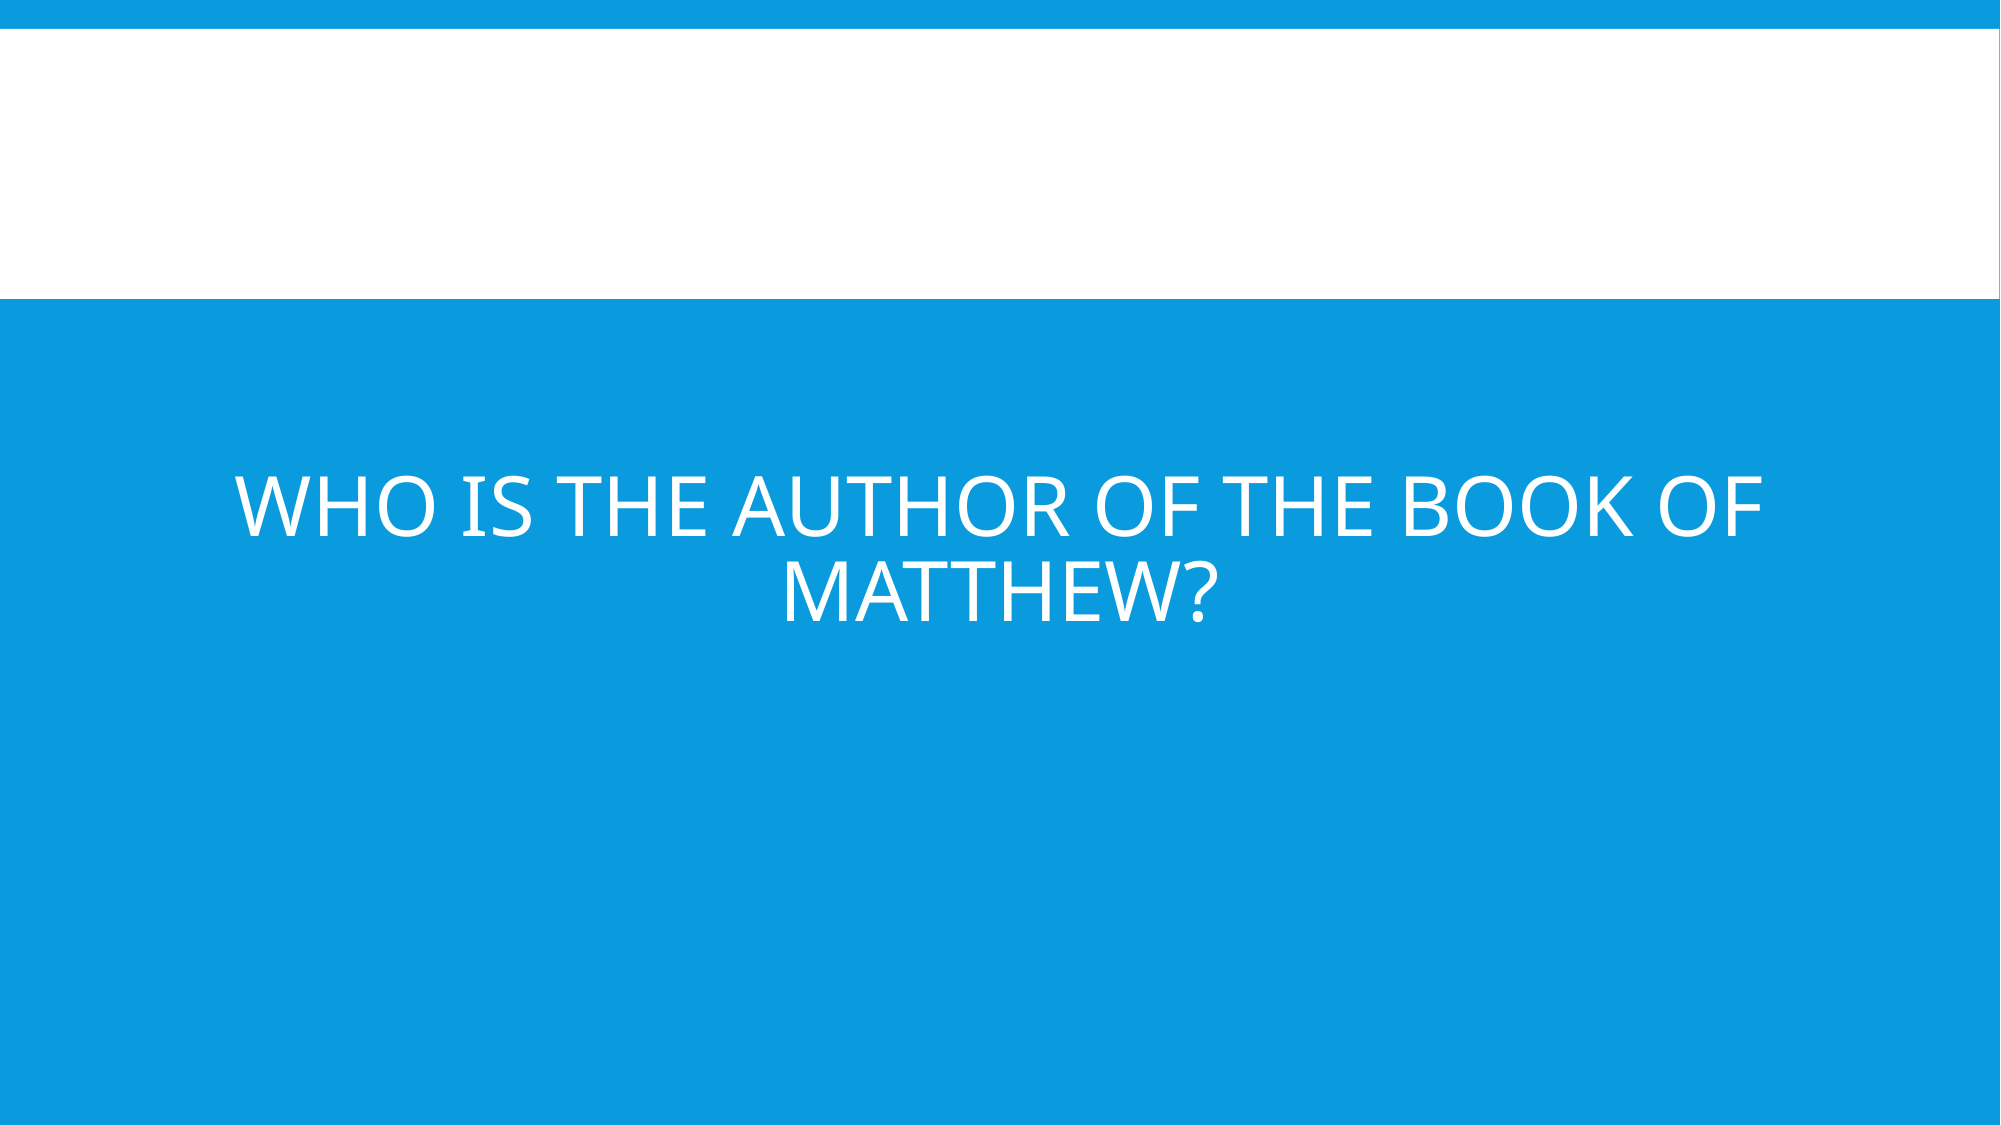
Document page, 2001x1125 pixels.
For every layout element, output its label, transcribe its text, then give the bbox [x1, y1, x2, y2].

title Who is the author of the book of Matthew? [137, 444, 1863, 663]
